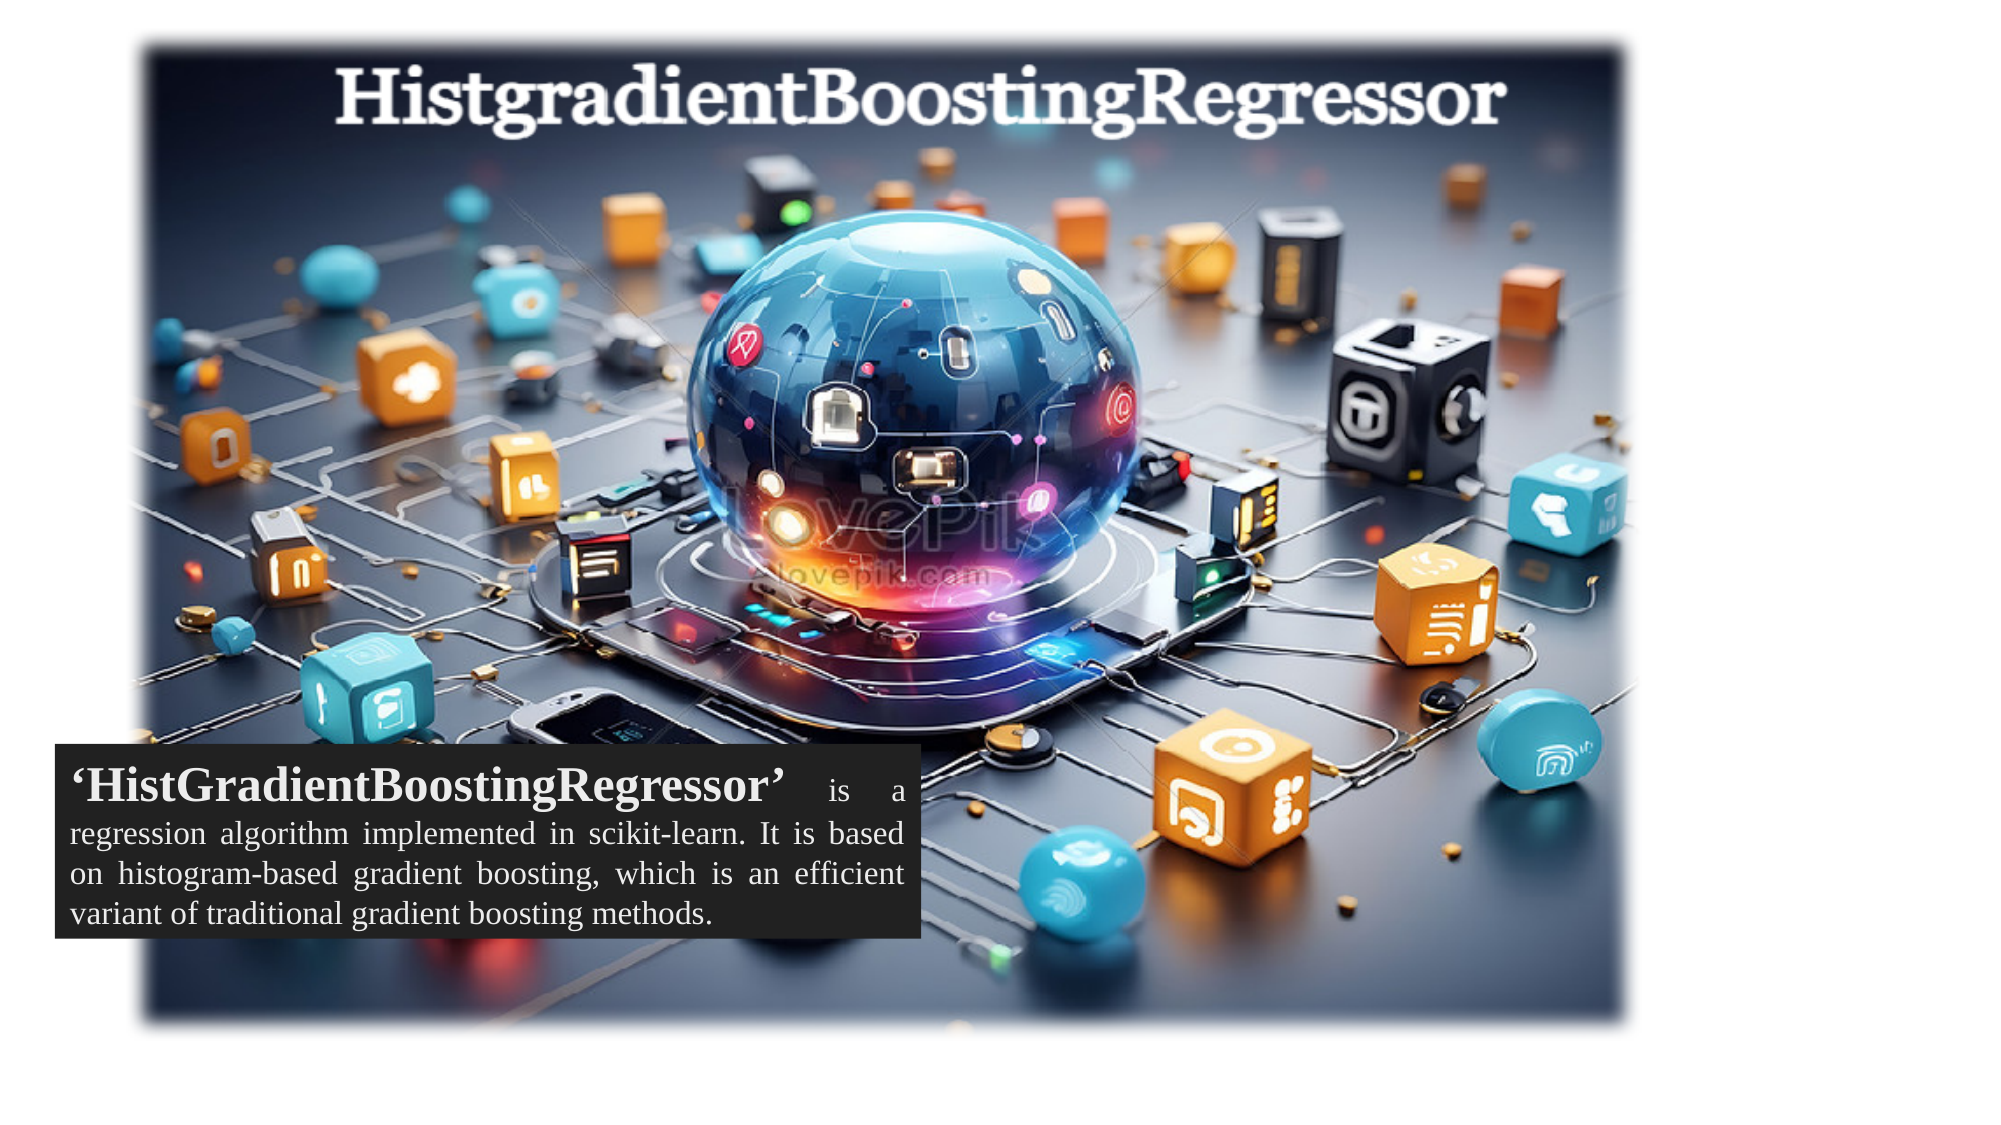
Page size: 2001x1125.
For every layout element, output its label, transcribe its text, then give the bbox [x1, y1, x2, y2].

picture [126, 28, 1642, 1041]
text_box ‘HistGradientBoostingRegressor’ is a regression algorithm implemented in scikit-learn. It is based on histogram-based gradient boosting, which is an efficient variant of traditional gradient boosting methods. [54, 743, 126, 939]
